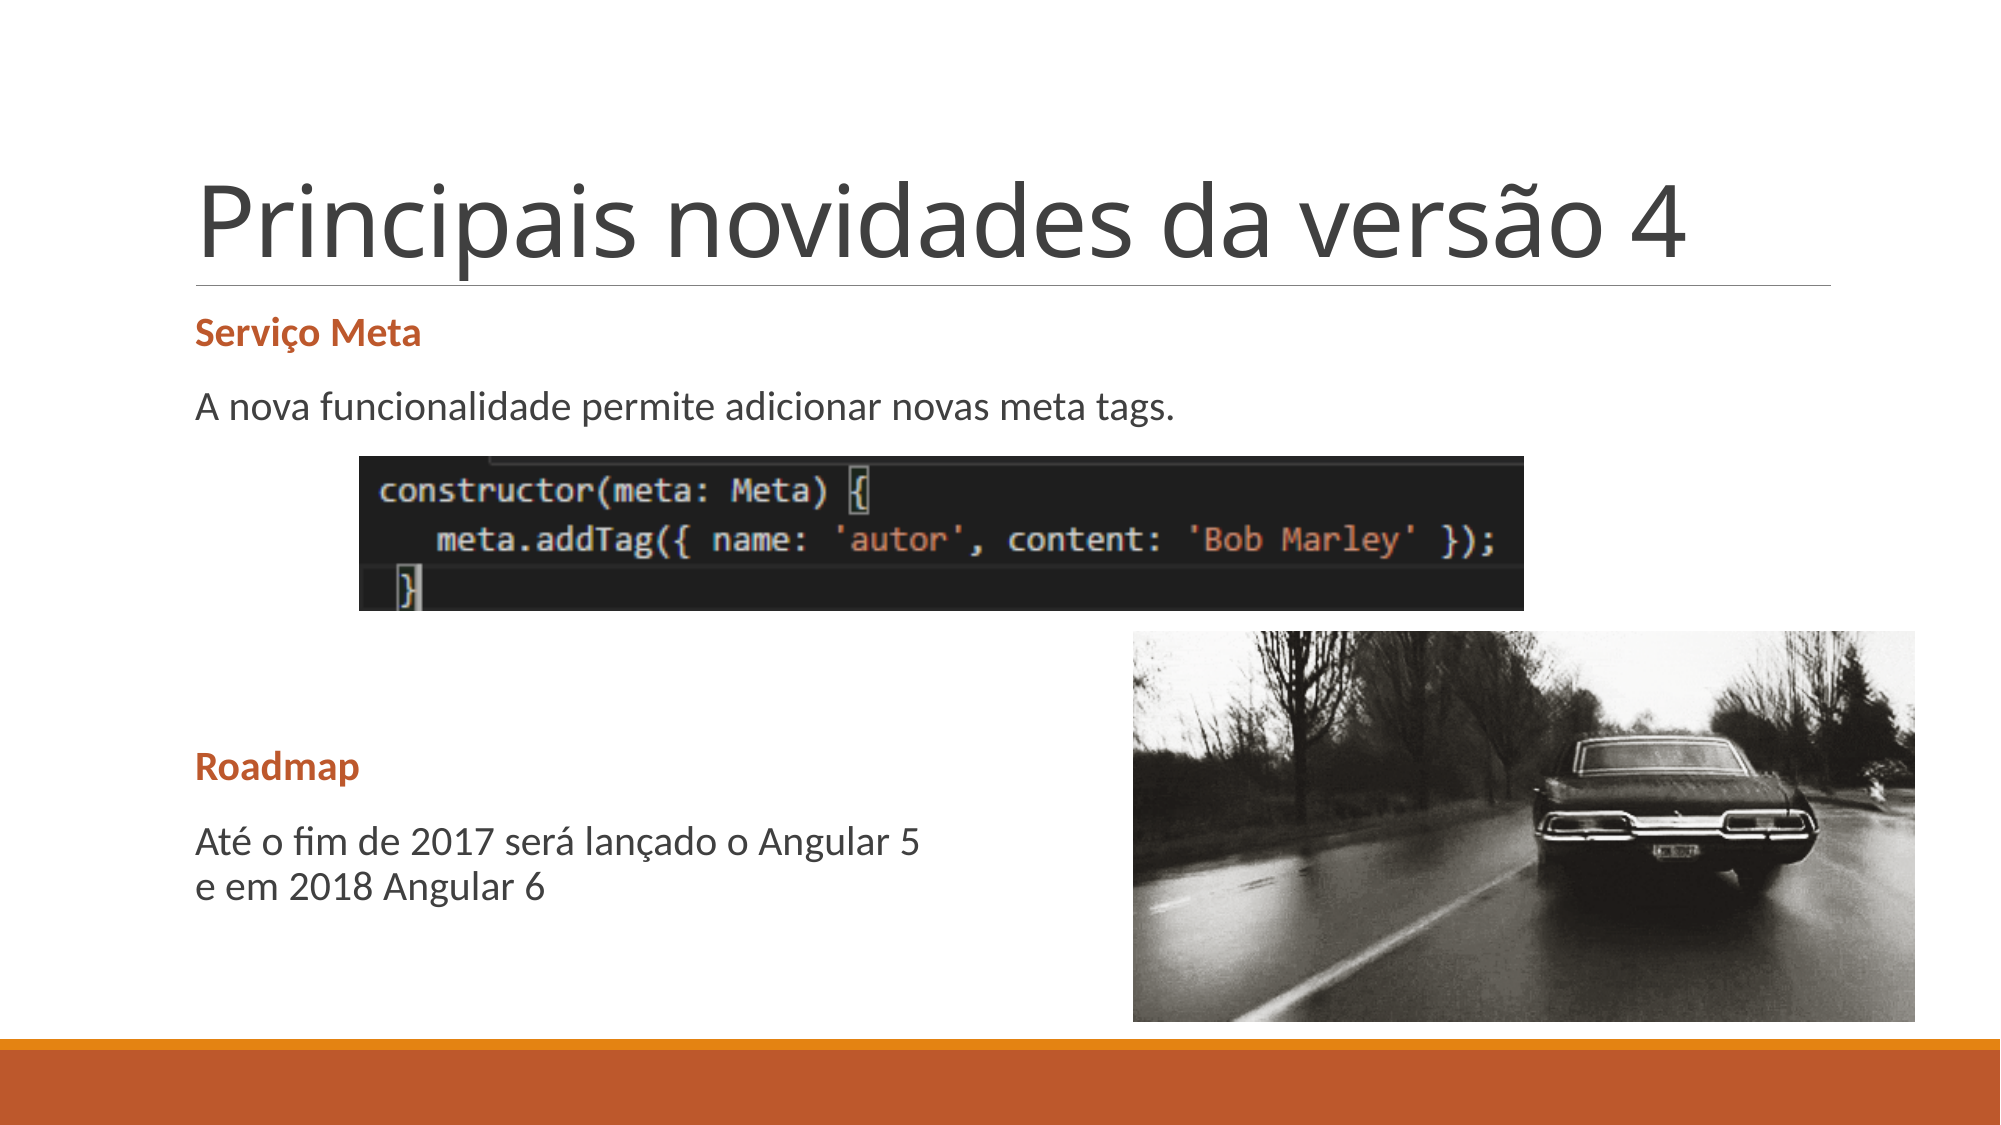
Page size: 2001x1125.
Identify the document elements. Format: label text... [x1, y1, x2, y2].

list Serviço Meta A nova funcionalidade permite adicionar novas meta tags. [180, 302, 1830, 457]
title Principais novidades da versão 4 [180, 47, 1830, 285]
picture [358, 456, 1525, 611]
picture [1132, 630, 1915, 1023]
text_box Roadmap Até o fim de 2017 será lançado o Angular 5 e em 2018 Angular 6 [179, 737, 929, 1001]
